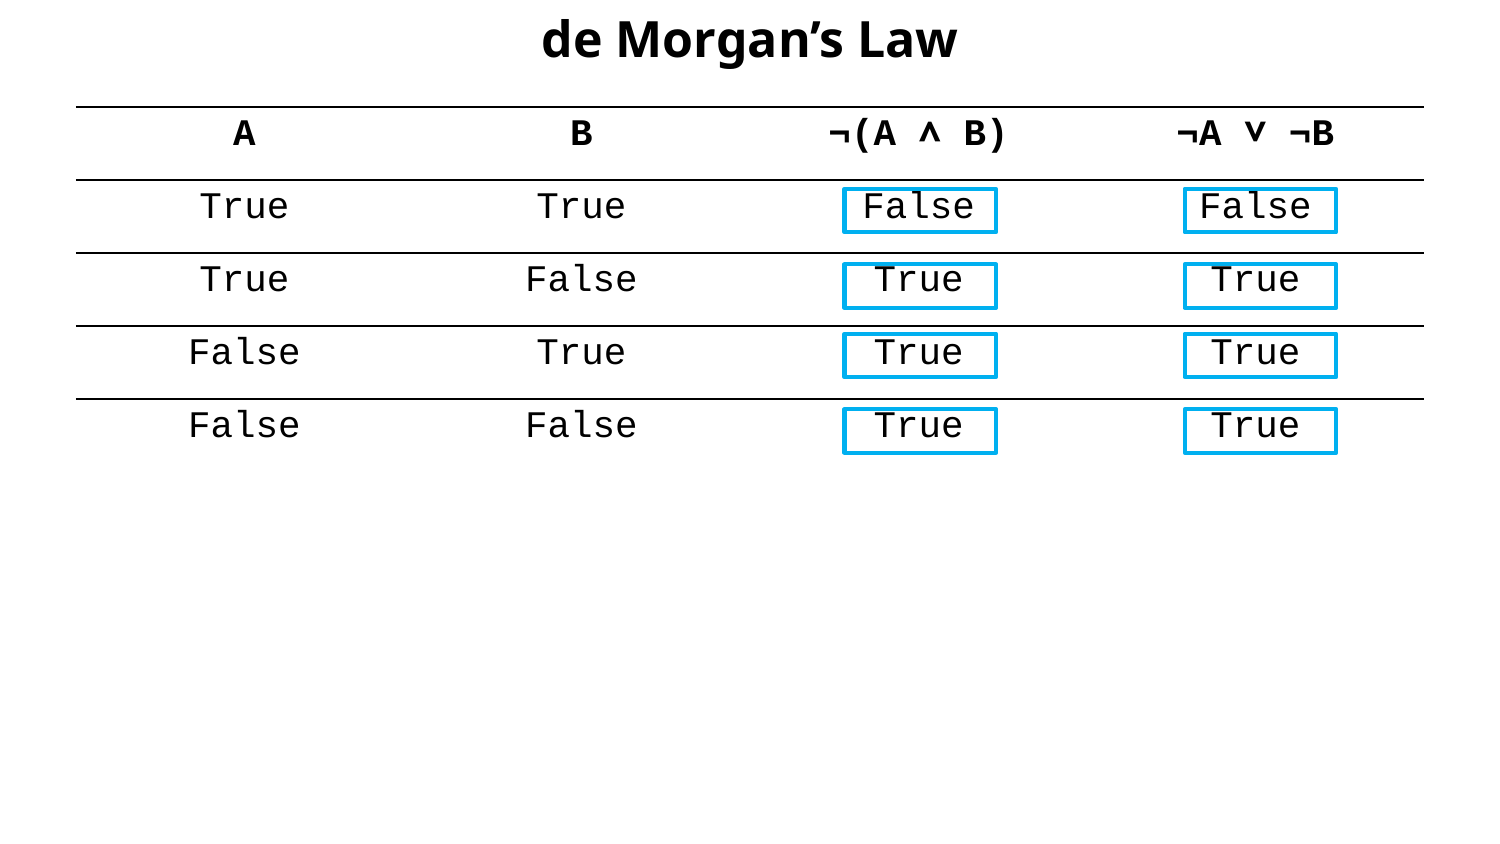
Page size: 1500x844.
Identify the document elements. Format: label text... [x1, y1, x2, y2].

table_cell False [76, 327, 413, 398]
table_cell True [750, 400, 1087, 472]
table_cell True [1087, 327, 1424, 398]
text_box [1183, 262, 1338, 310]
table_cell False [413, 400, 750, 472]
text_box [842, 332, 998, 379]
table_cell True [76, 181, 413, 252]
text_box [842, 407, 998, 455]
table_cell False [76, 400, 413, 472]
table_cell True [750, 327, 1087, 398]
text_box [842, 187, 998, 234]
text_box [1183, 187, 1338, 234]
table_header ¬(A ∧ B) [750, 108, 1087, 179]
table_cell True [1087, 400, 1424, 472]
table_cell True [76, 254, 413, 325]
table_cell True [750, 254, 1087, 325]
table_cell True [413, 181, 750, 252]
text_box [1183, 332, 1338, 379]
table_cell False [750, 181, 1087, 252]
text_box de Morgan’s Law [0, 0, 1500, 88]
table_cell True [413, 327, 750, 398]
text_box [842, 262, 998, 310]
table_header A [76, 108, 413, 179]
table_cell False [413, 254, 750, 325]
table_cell True [1087, 254, 1424, 325]
table_cell False [1087, 181, 1424, 252]
text_box [1183, 407, 1338, 455]
table_header ¬A ∨ ¬B [1087, 108, 1424, 179]
table_header B [413, 108, 750, 179]
